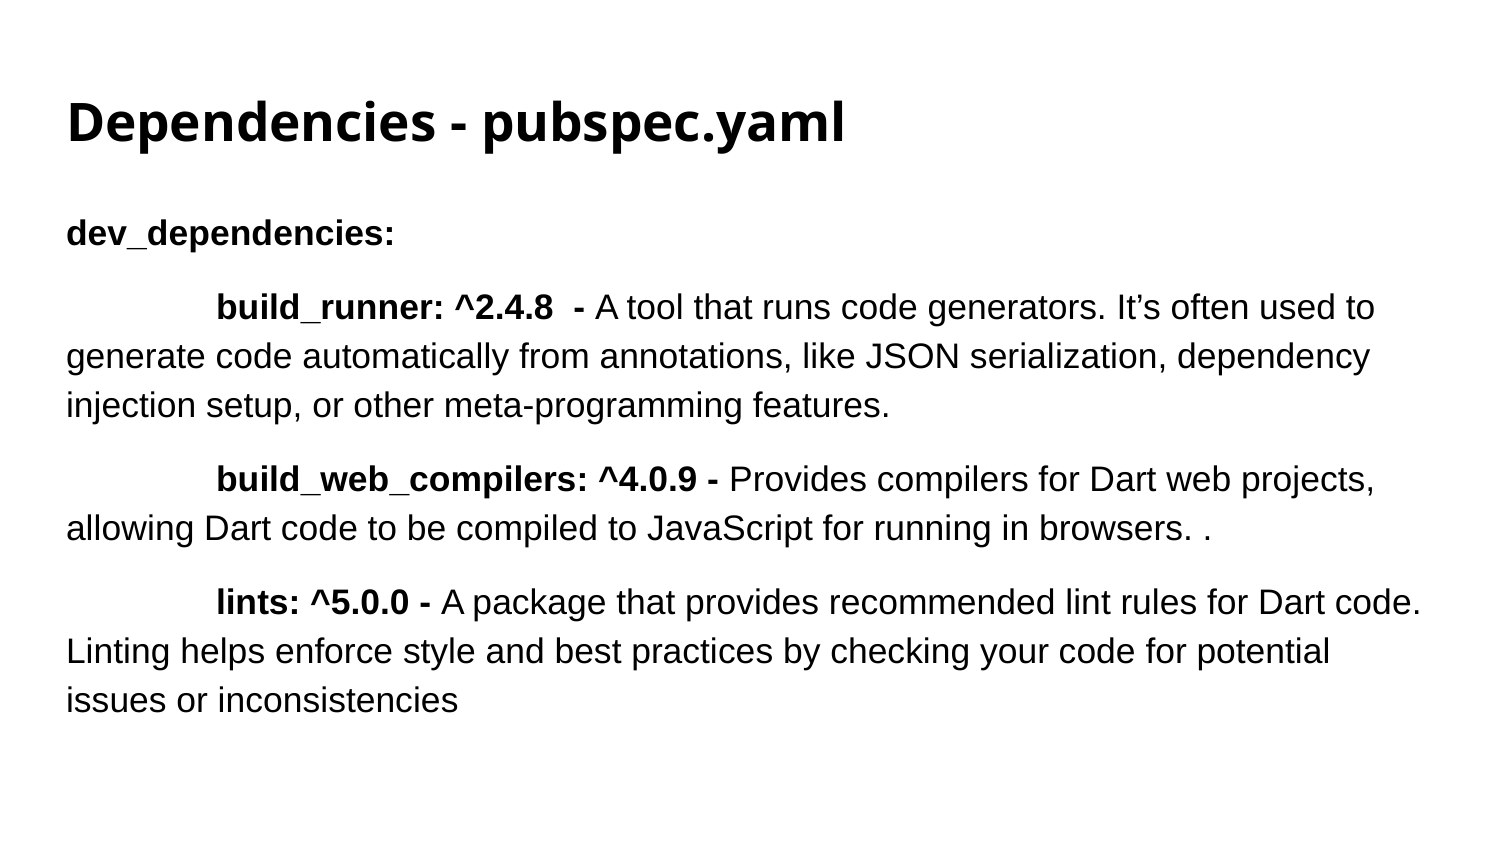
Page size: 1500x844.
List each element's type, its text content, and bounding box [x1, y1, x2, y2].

title Dependencies - pubspec.yaml [51, 72, 1449, 167]
list dev_dependencies: build_runner: ^2.4.8 - A tool that runs code generators. It’s often used to generate code automatically from annotations, like JSON serialization, dependency injection setup, or other meta-programming features. build_web_compilers: ^4.0.9 - Provides compilers for Dart web projects, allowing Dart code to be compiled to JavaScript for running in browsers. . lints: ^5.0.0 - A package that provides recommended lint rules for Dart code. Linting helps enforce style and best practices by checking your code for potential issues or inconsistencies [51, 189, 1449, 750]
